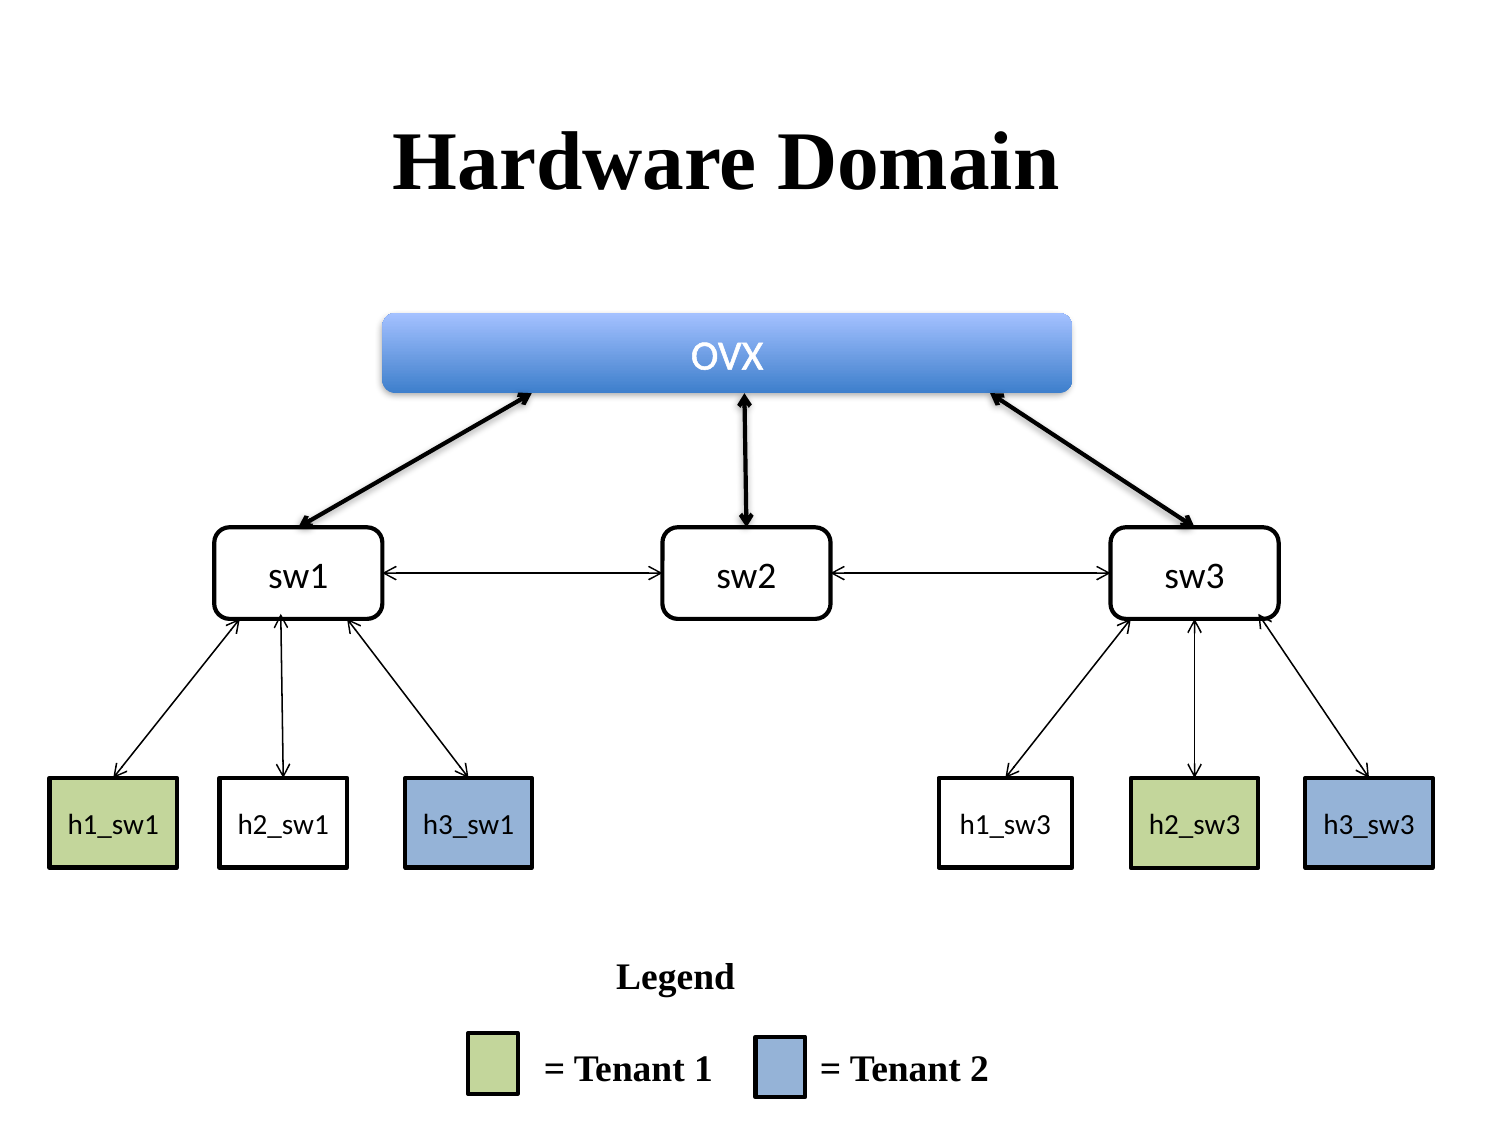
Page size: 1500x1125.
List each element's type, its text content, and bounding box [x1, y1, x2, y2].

text_box sw3 [1108, 525, 1281, 621]
text_box OVX [381, 312, 1073, 394]
text_box h3_sw1 [403, 776, 534, 870]
text_box = Tenant 2 [804, 1036, 1004, 1097]
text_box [346, 618, 469, 779]
text_box h1_sw3 [937, 776, 1074, 870]
text_box [753, 1035, 807, 1099]
text_box h3_sw3 [1303, 776, 1435, 870]
text_box Hardware Domain [283, 99, 1170, 214]
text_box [280, 613, 284, 779]
text_box [466, 1031, 520, 1096]
text_box sw2 [660, 525, 833, 621]
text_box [1005, 618, 1131, 779]
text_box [989, 392, 1195, 528]
text_box sw1 [212, 525, 385, 621]
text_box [1258, 613, 1370, 779]
text_box Legend [601, 944, 750, 1005]
text_box h2_sw3 [1129, 776, 1260, 870]
text_box = Tenant 1 [528, 1036, 728, 1097]
text_box h2_sw1 [217, 776, 349, 870]
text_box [298, 392, 532, 528]
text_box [113, 618, 241, 779]
text_box h1_sw1 [47, 776, 179, 870]
